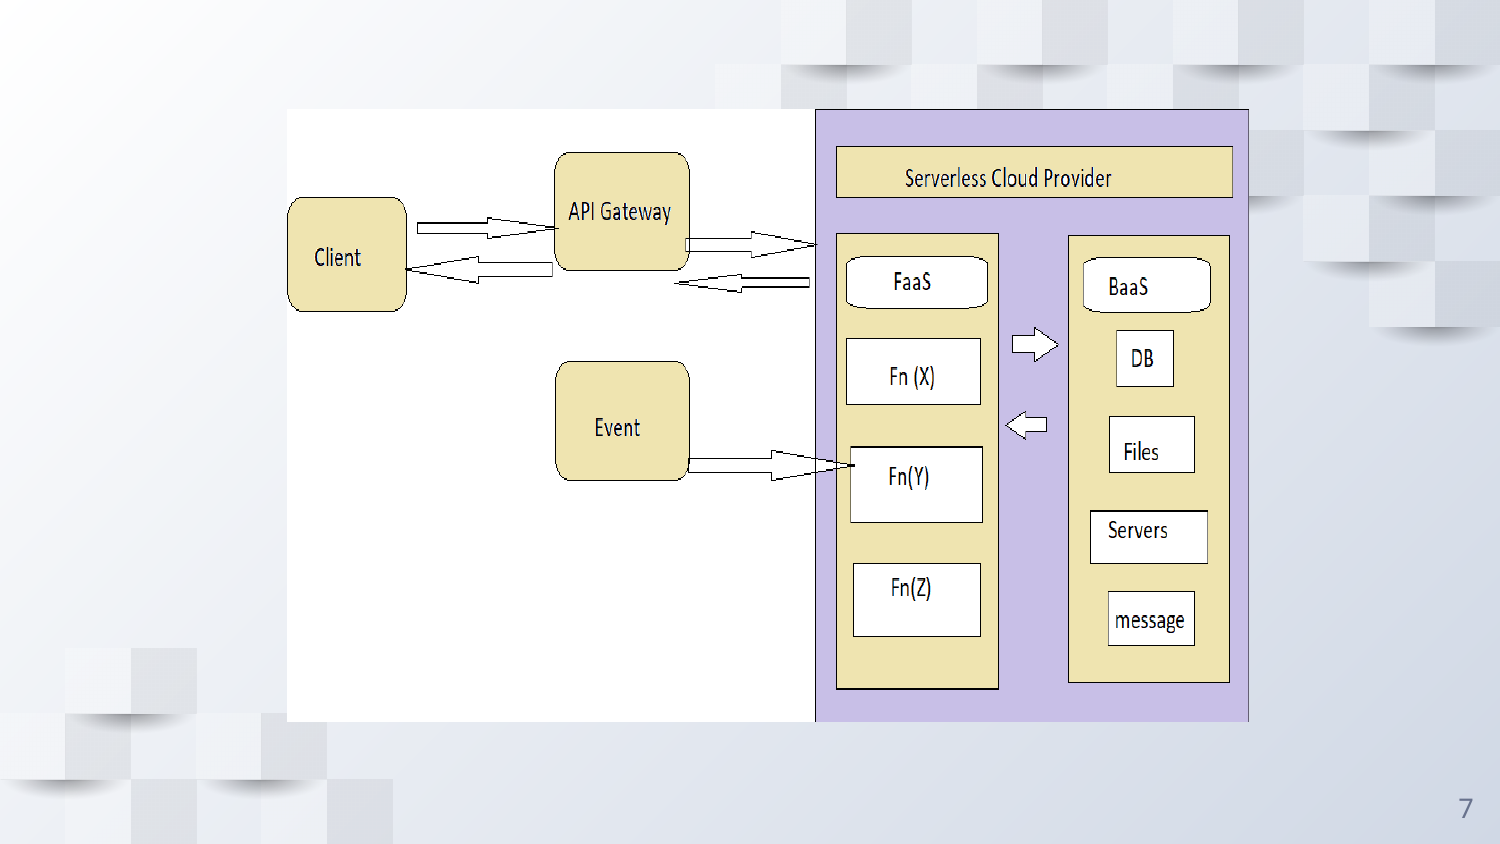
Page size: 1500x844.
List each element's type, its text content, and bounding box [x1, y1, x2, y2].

slide_number 7 [1431, 776, 1500, 844]
picture [0, 0, 1500, 844]
